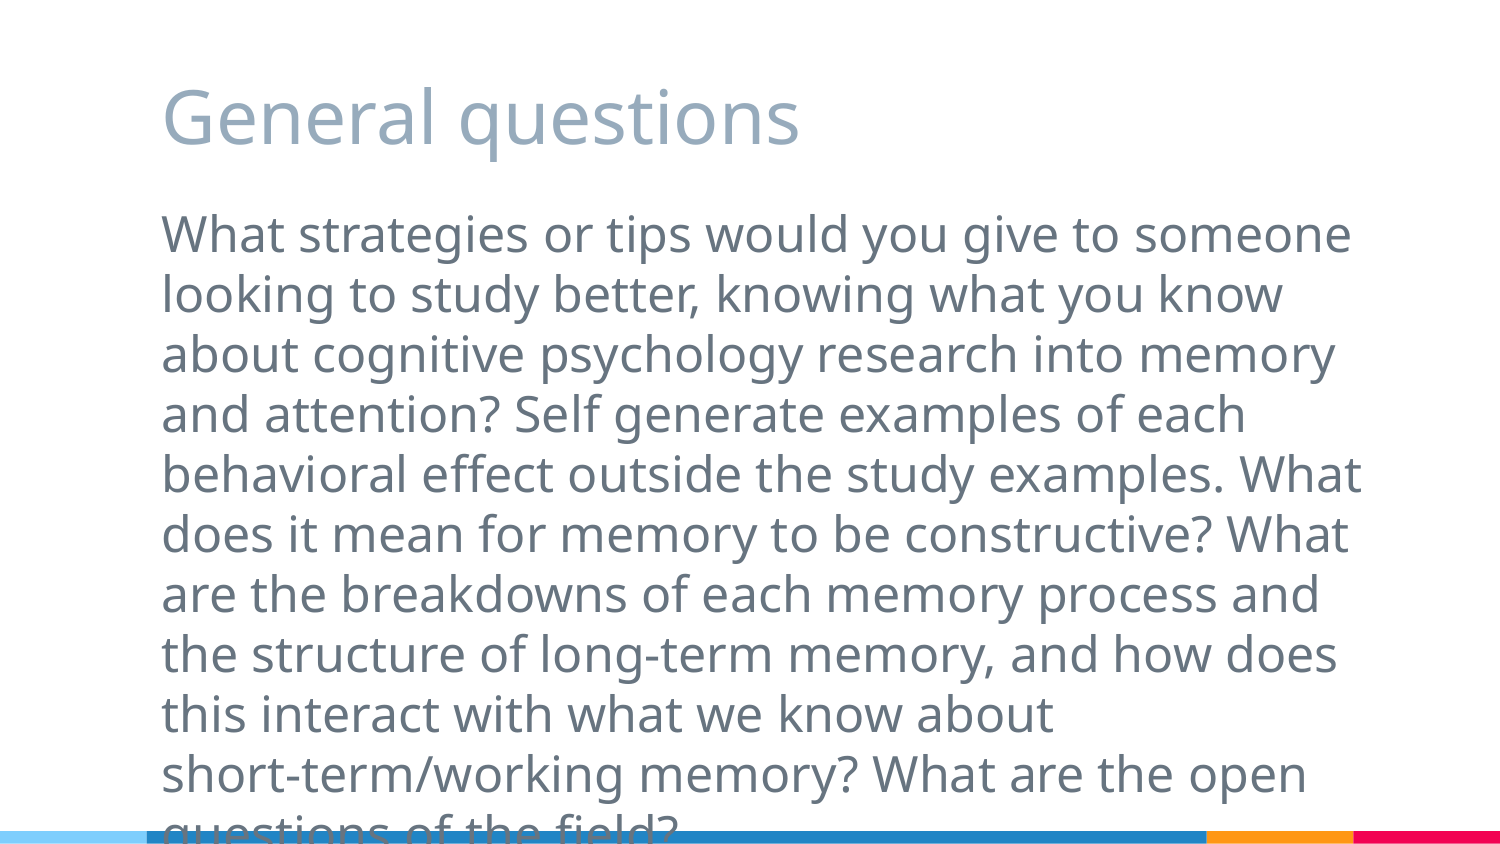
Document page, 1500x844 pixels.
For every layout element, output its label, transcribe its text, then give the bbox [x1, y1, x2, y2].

list What strategies or tips would you give to someone looking to study better, knowing what you know about cognitive psychology research into memory and attention? Self generate examples of each behavioral effect outside the study examples. What does it mean for memory to be constructive? What are the breakdowns of each memory process and the structure of long-term memory, and how does this interact with what we know about short-term/working memory? What are the open questions of the field? [146, 187, 1398, 771]
title General questions [146, 33, 1207, 175]
